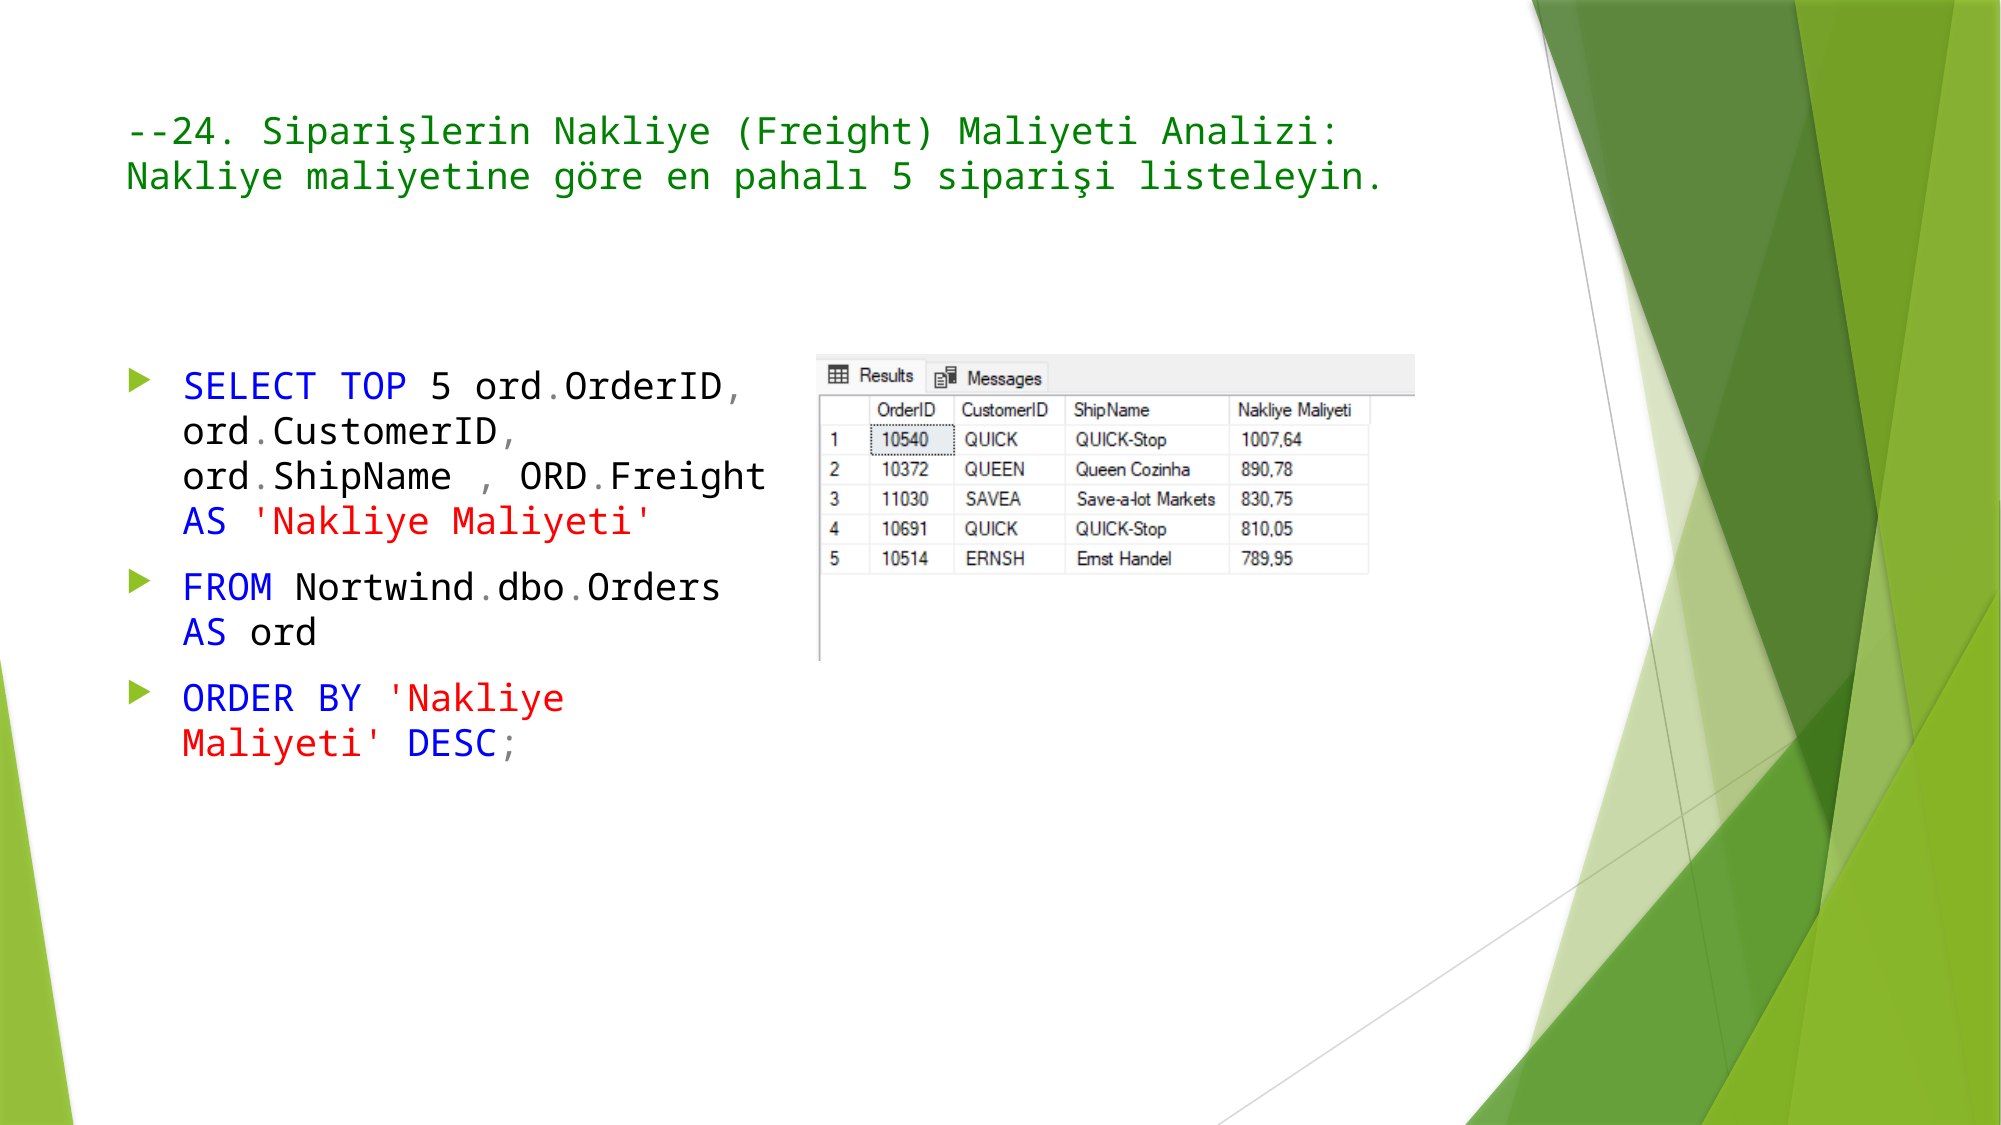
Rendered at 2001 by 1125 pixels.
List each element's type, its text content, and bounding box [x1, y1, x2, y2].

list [815, 353, 1416, 662]
list SELECT TOP 5 ord.OrderID, ord.CustomerID, ord.ShipName , ORD.Freight AS 'Nakliye Maliyeti' FROM Nortwind.dbo.Orders AS ord ORDER BY 'Nakliye Maliyeti' DESC; [111, 354, 798, 992]
title --24. Siparişlerin Nakliye (Freight) Maliyeti Analizi: Nakliye maliyetine göre en pahalı 5 siparişi listeleyin. [111, 99, 1522, 317]
